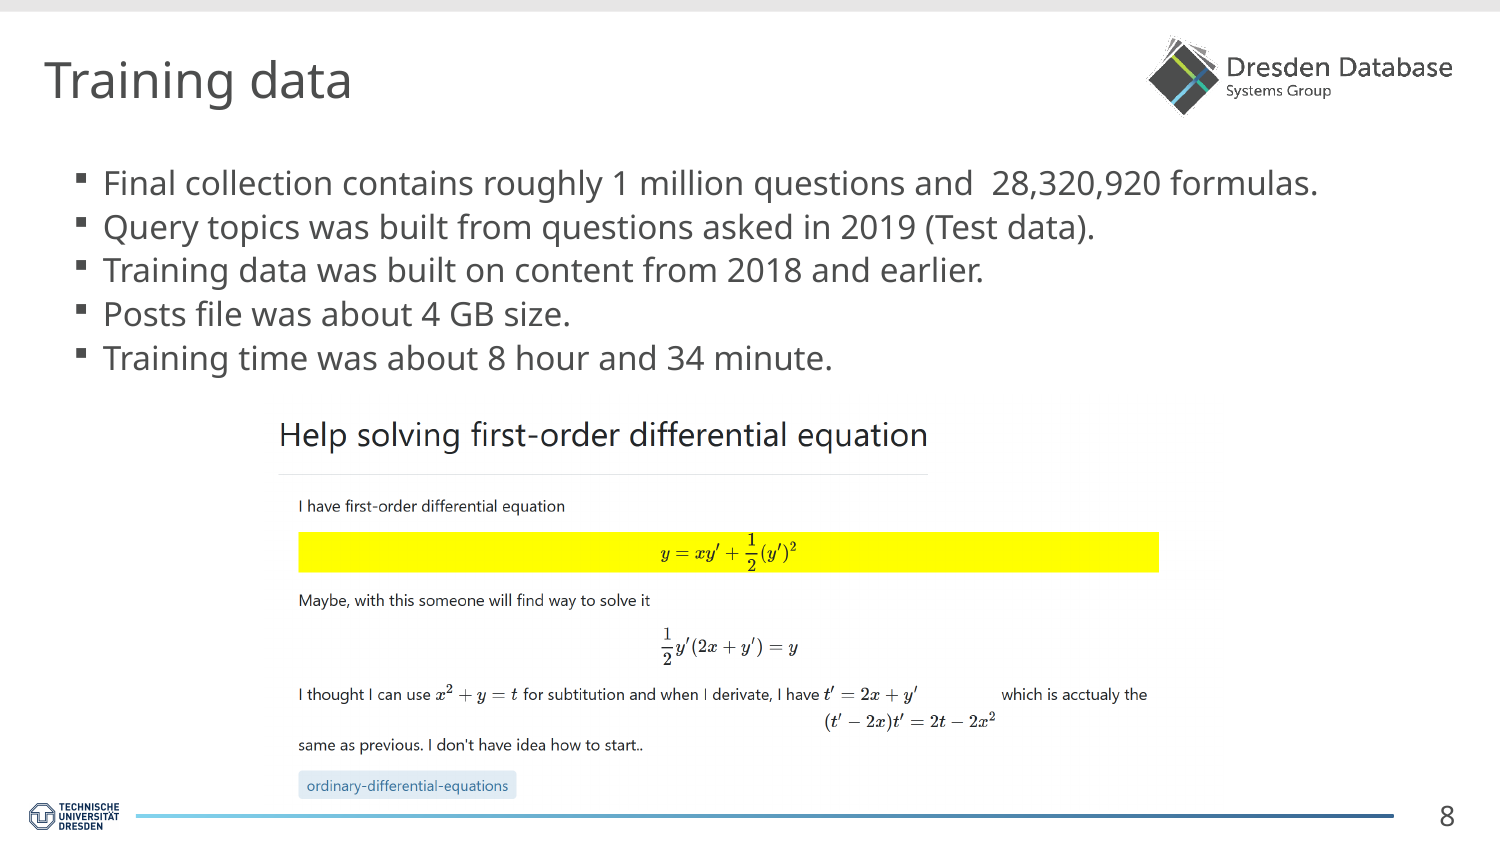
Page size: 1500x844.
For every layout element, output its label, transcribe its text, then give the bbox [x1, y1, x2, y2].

picture [1145, 35, 1453, 118]
text_box Final collection contains roughly 1 million questions and 28,320,920 formulas. Query topics was built from questions asked in 2019 (Test data). Training data was built on content from 2018 and earlier. Posts file was about 4 GB size. Training time was about 8 hour and 34 minute. [29, 159, 1460, 780]
title Training data [29, 47, 1093, 118]
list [264, 394, 1224, 810]
picture [29, 803, 119, 830]
